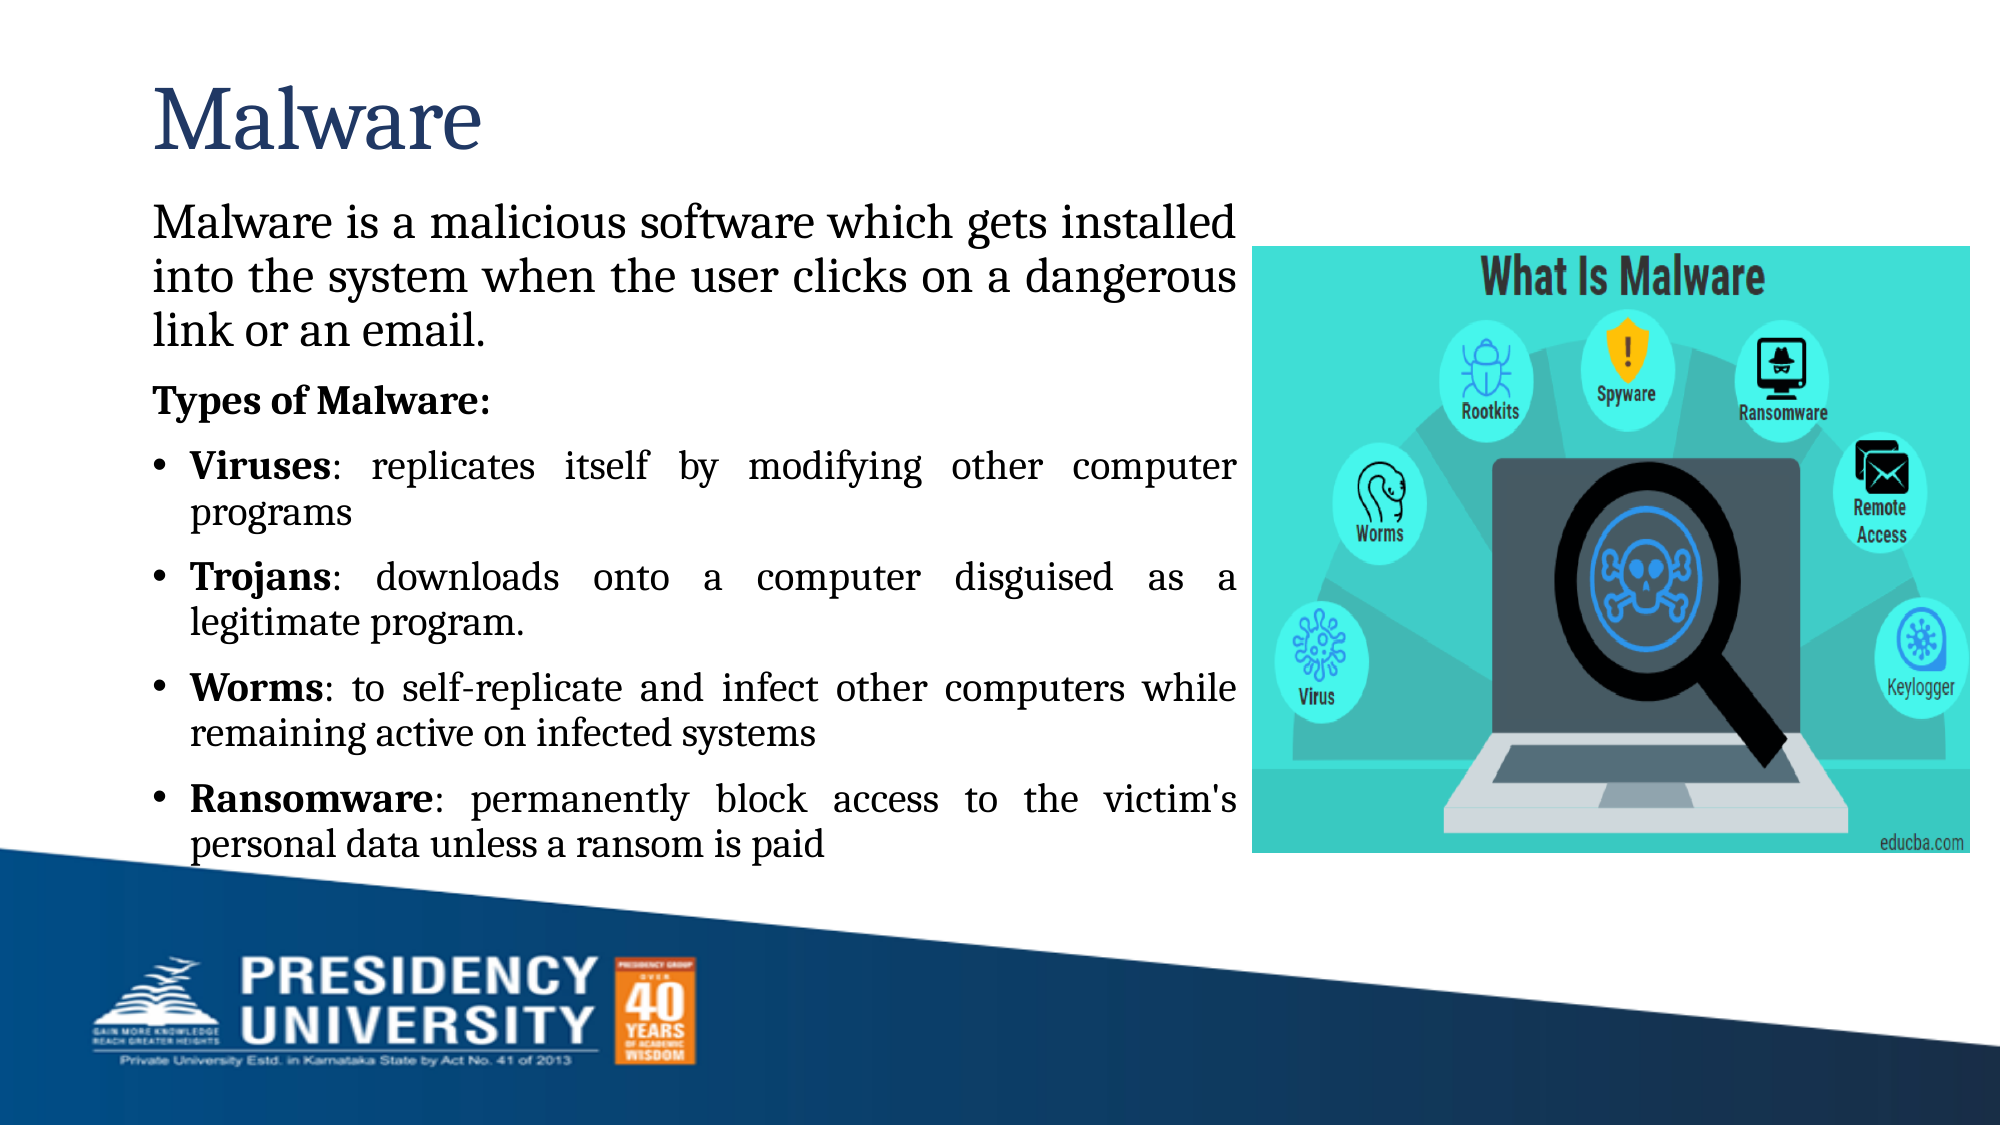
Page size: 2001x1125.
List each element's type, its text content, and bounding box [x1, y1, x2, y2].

title Malware [137, 51, 1863, 188]
list Malware is a malicious software which gets installed into the system when the user clicks on a dangerous link or an email. Types of Malware: Viruses: replicates itself by modifying other computer programs Trojans: downloads onto a computer disguised as a legitimate program. Worms: to self-replicate and infect other computers while remaining active on infected systems Ransomware: permanently block access to the victim's personal data unless a ransom is paid [137, 187, 1253, 904]
picture [0, 245, 2000, 1125]
